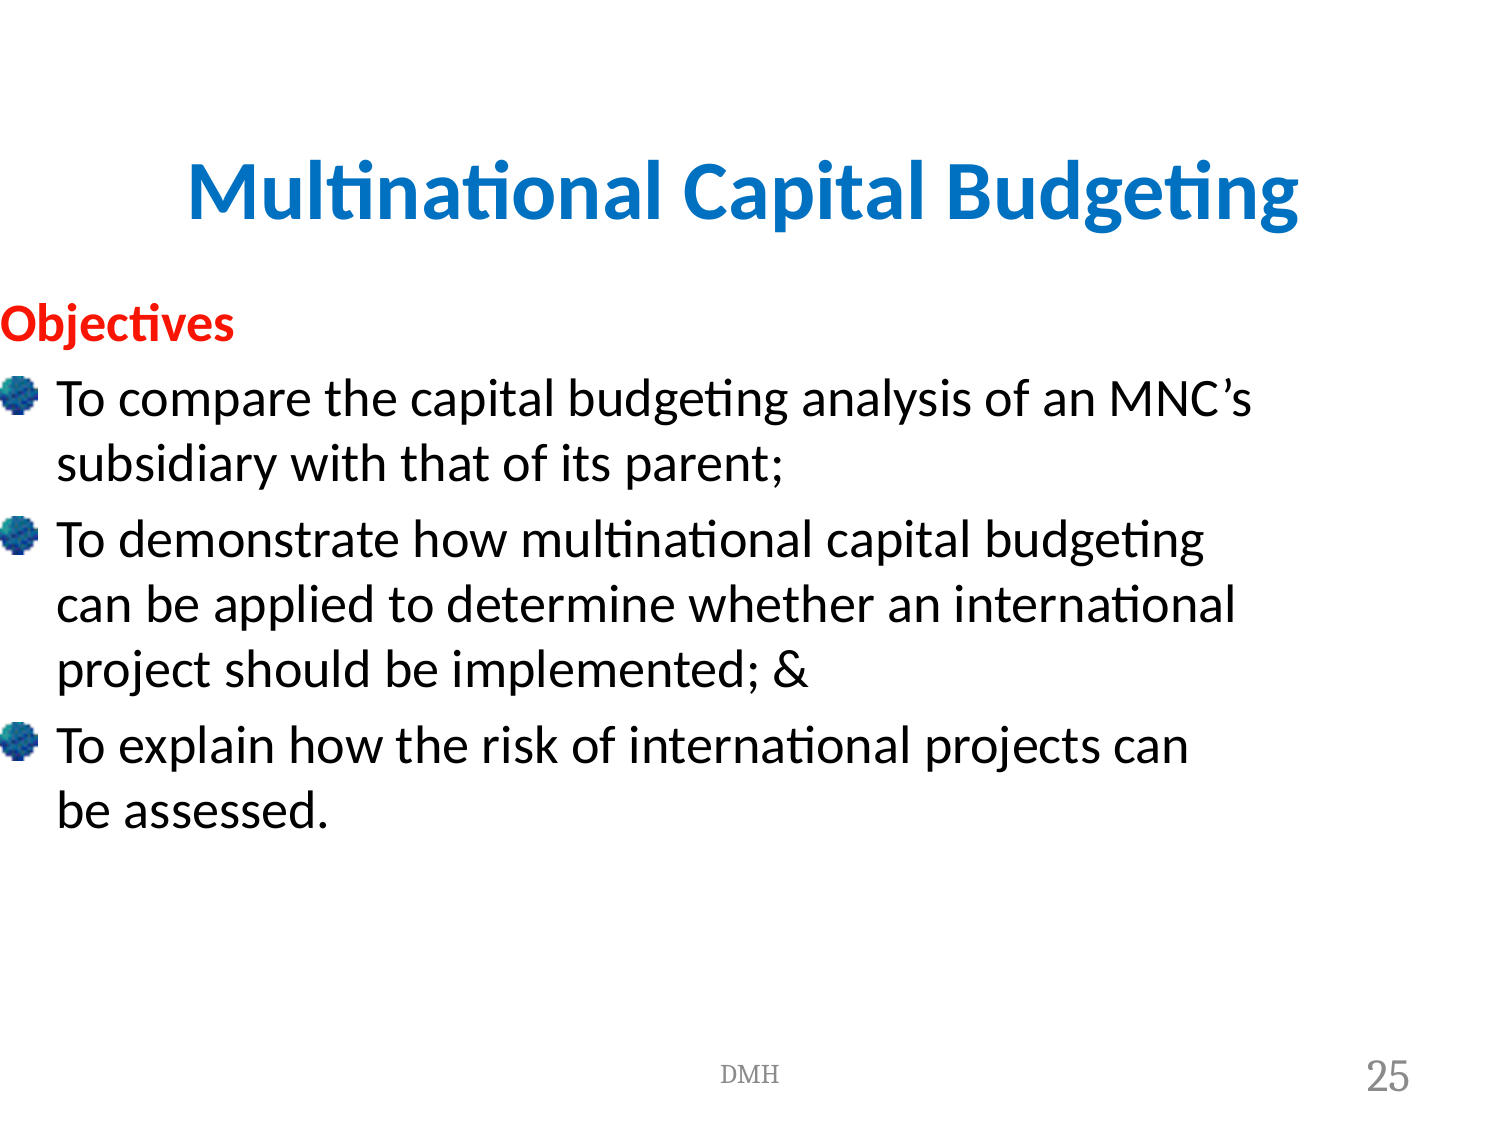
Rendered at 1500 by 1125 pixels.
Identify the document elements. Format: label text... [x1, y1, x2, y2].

picture [0, 516, 38, 555]
slide_number 25 [1074, 1042, 1425, 1103]
picture [0, 722, 38, 761]
footer DMH [512, 1075, 988, 1103]
list Objectives To compare the capital budgeting analysis of an MNC’s subsidiary with that of its parent; To demonstrate how multinational capital budgeting can be applied to determine whether an international project should be implemented; & To explain how the risk of international projects can be assessed. [0, 287, 1261, 1075]
picture [0, 376, 38, 415]
title Multinational Capital Budgeting [164, 91, 1323, 280]
